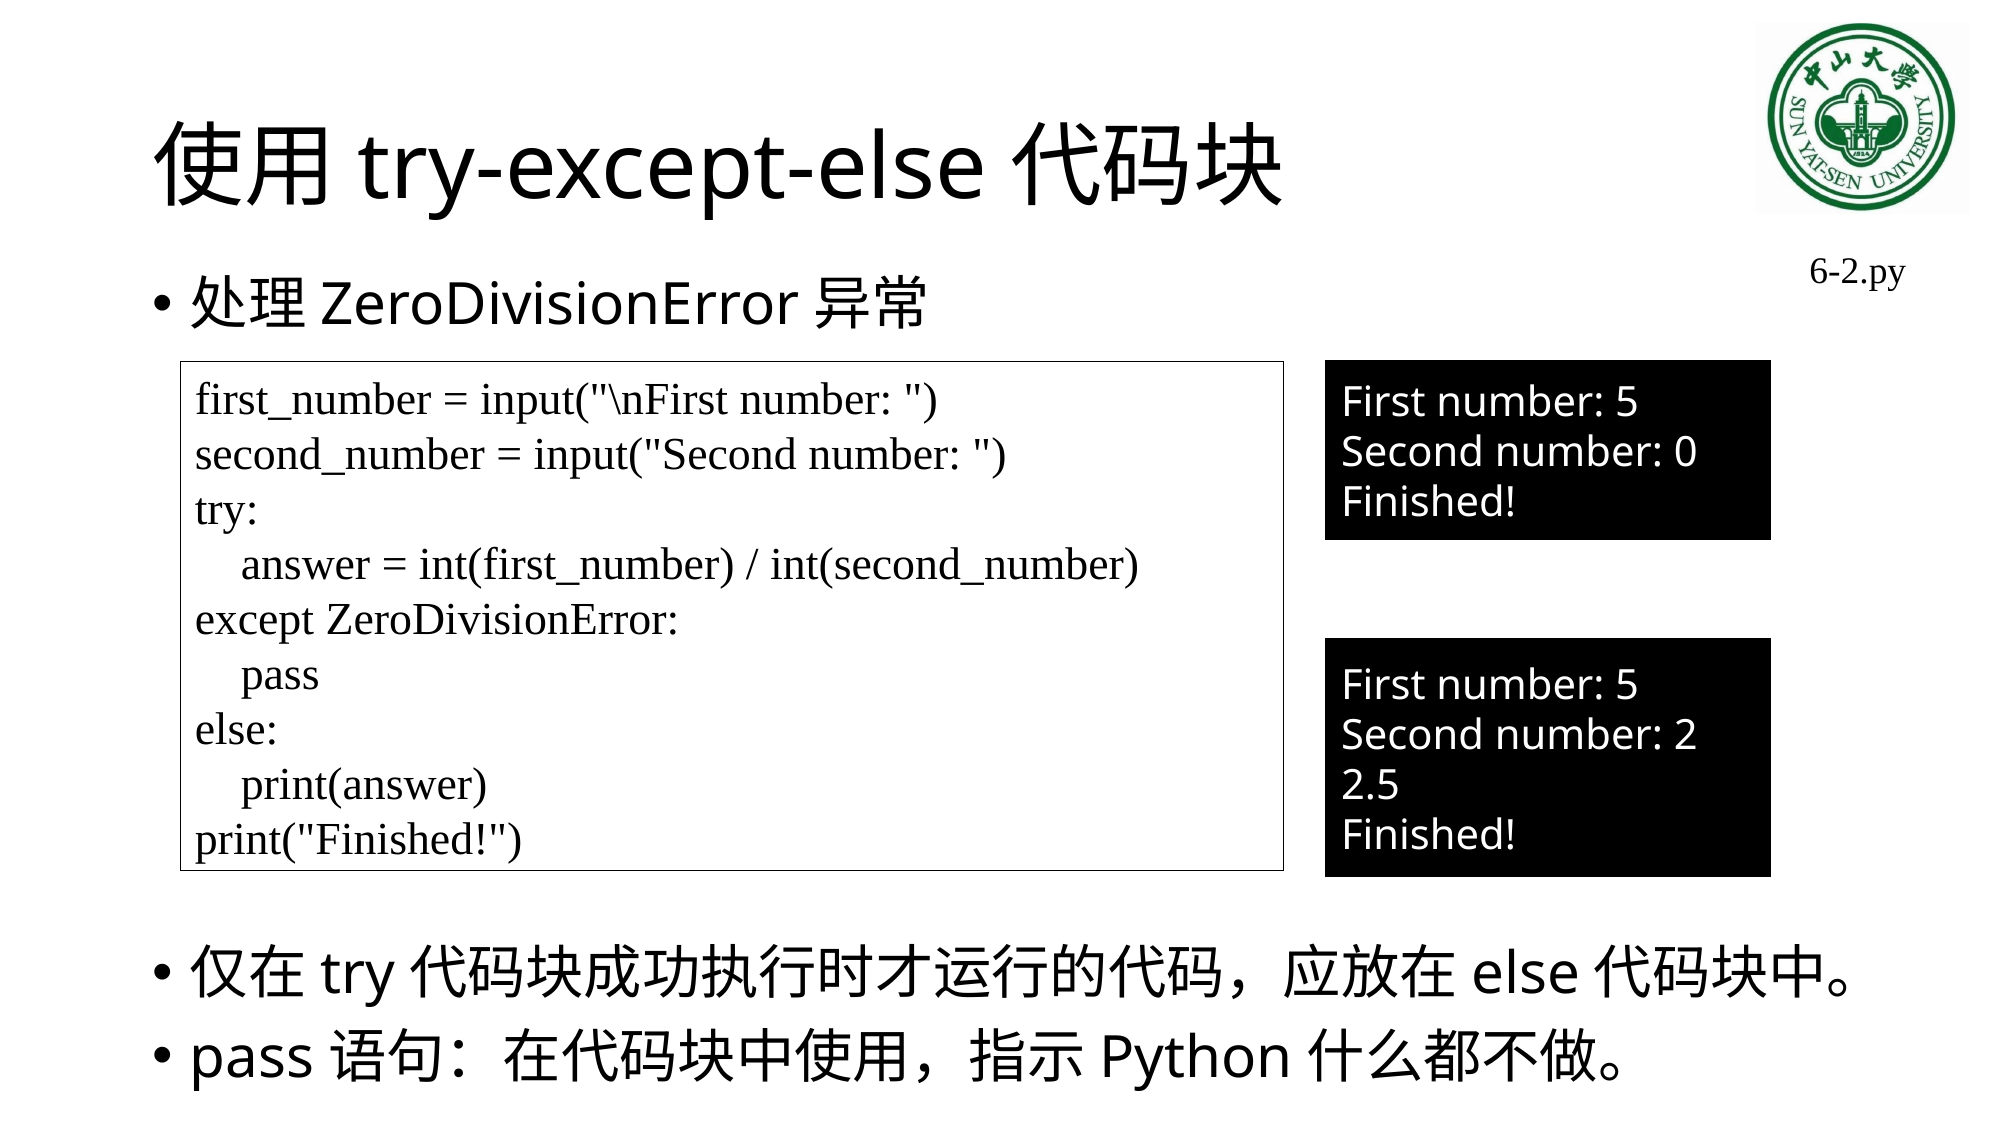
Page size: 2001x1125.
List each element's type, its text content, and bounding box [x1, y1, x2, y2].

text_box 6-2.py [1794, 238, 1922, 299]
title 使用try-except-else代码块 [137, 59, 1863, 266]
list 处理ZeroDivisionError异常 仅在try代码块成功执行时才运行的代码，应放在else代码块中。 pass语句：在代码块中使用，指示Python什么都不做。 [137, 266, 1863, 1113]
picture [1755, 22, 1970, 214]
text_box First number: 5 Second number: 2 2.5 Finished! [1325, 638, 1771, 877]
text_box first_number = input("\nFirst number: ") second_number = input("Second number: ") try: answer = int(first_number) / int(second_number) except ZeroDivisionError: pass else: print(answer) print("Finished!") [180, 361, 1284, 871]
text_box First number: 5 Second number: 0 Finished! [1325, 360, 1771, 540]
